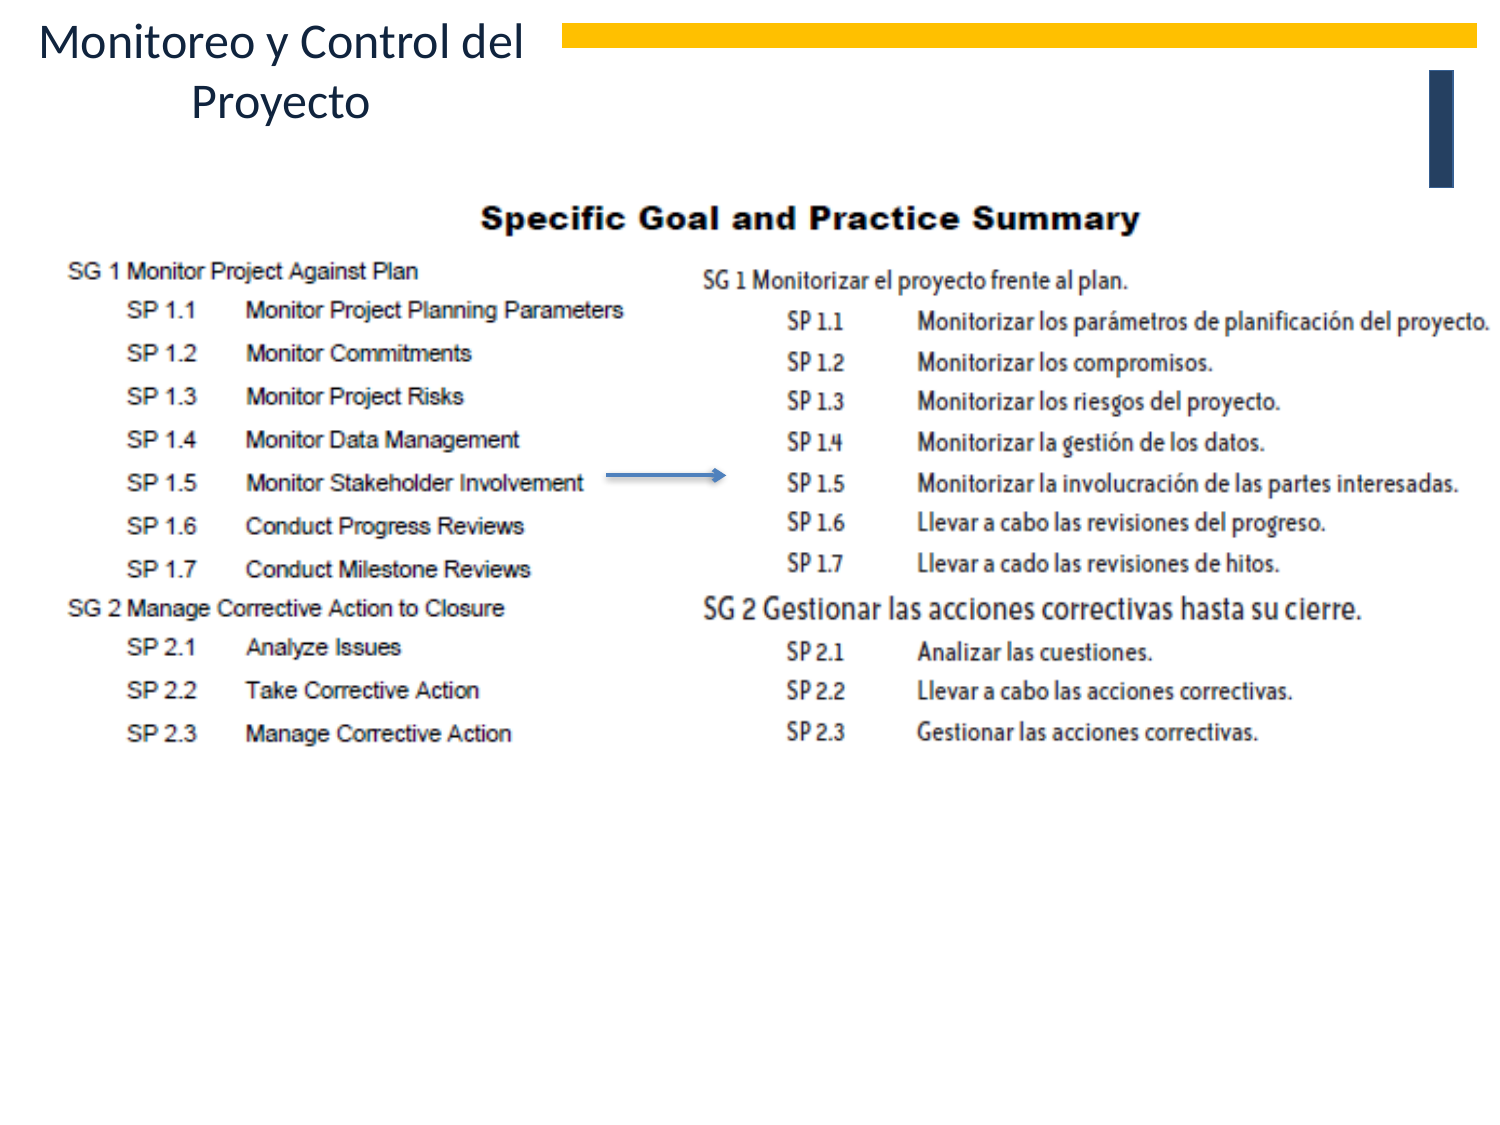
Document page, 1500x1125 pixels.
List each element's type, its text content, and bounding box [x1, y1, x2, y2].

text_box [563, 23, 1477, 47]
text_box [1429, 70, 1454, 188]
text_box Monitoreo y Control del Proyecto [0, 1, 563, 92]
picture [64, 187, 1500, 764]
